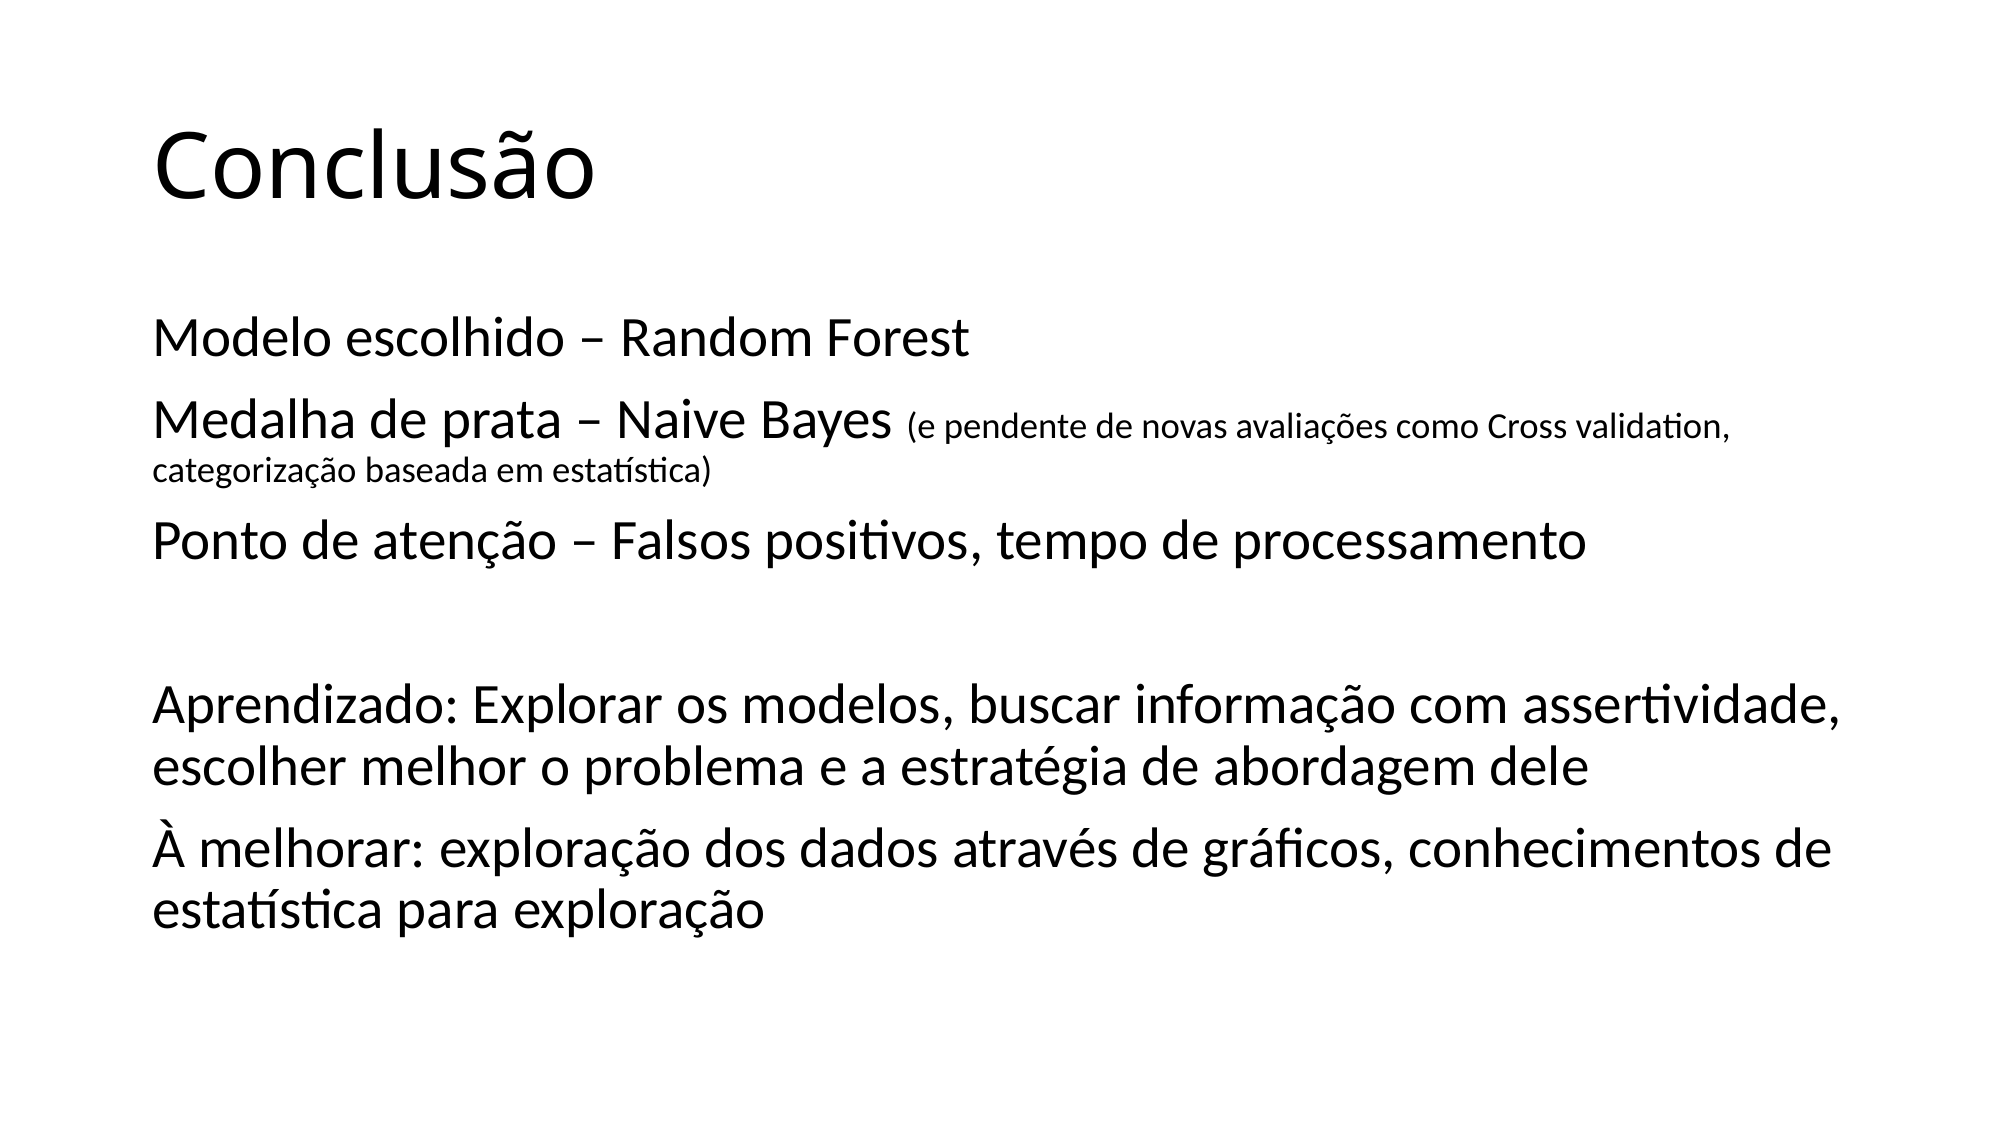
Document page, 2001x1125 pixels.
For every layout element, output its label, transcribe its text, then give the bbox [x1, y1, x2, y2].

list Modelo escolhido – Random Forest Medalha de prata – Naive Bayes (e pendente de novas avaliações como Cross validation, categorização baseada em estatística) Ponto de atenção – Falsos positivos, tempo de processamento Aprendizado: Explorar os modelos, buscar informação com assertividade, escolher melhor o problema e a estratégia de abordagem dele À melhorar: exploração dos dados através de gráficos, conhecimentos de estatística para exploração [137, 299, 1863, 1014]
title Conclusão [137, 59, 1863, 278]
